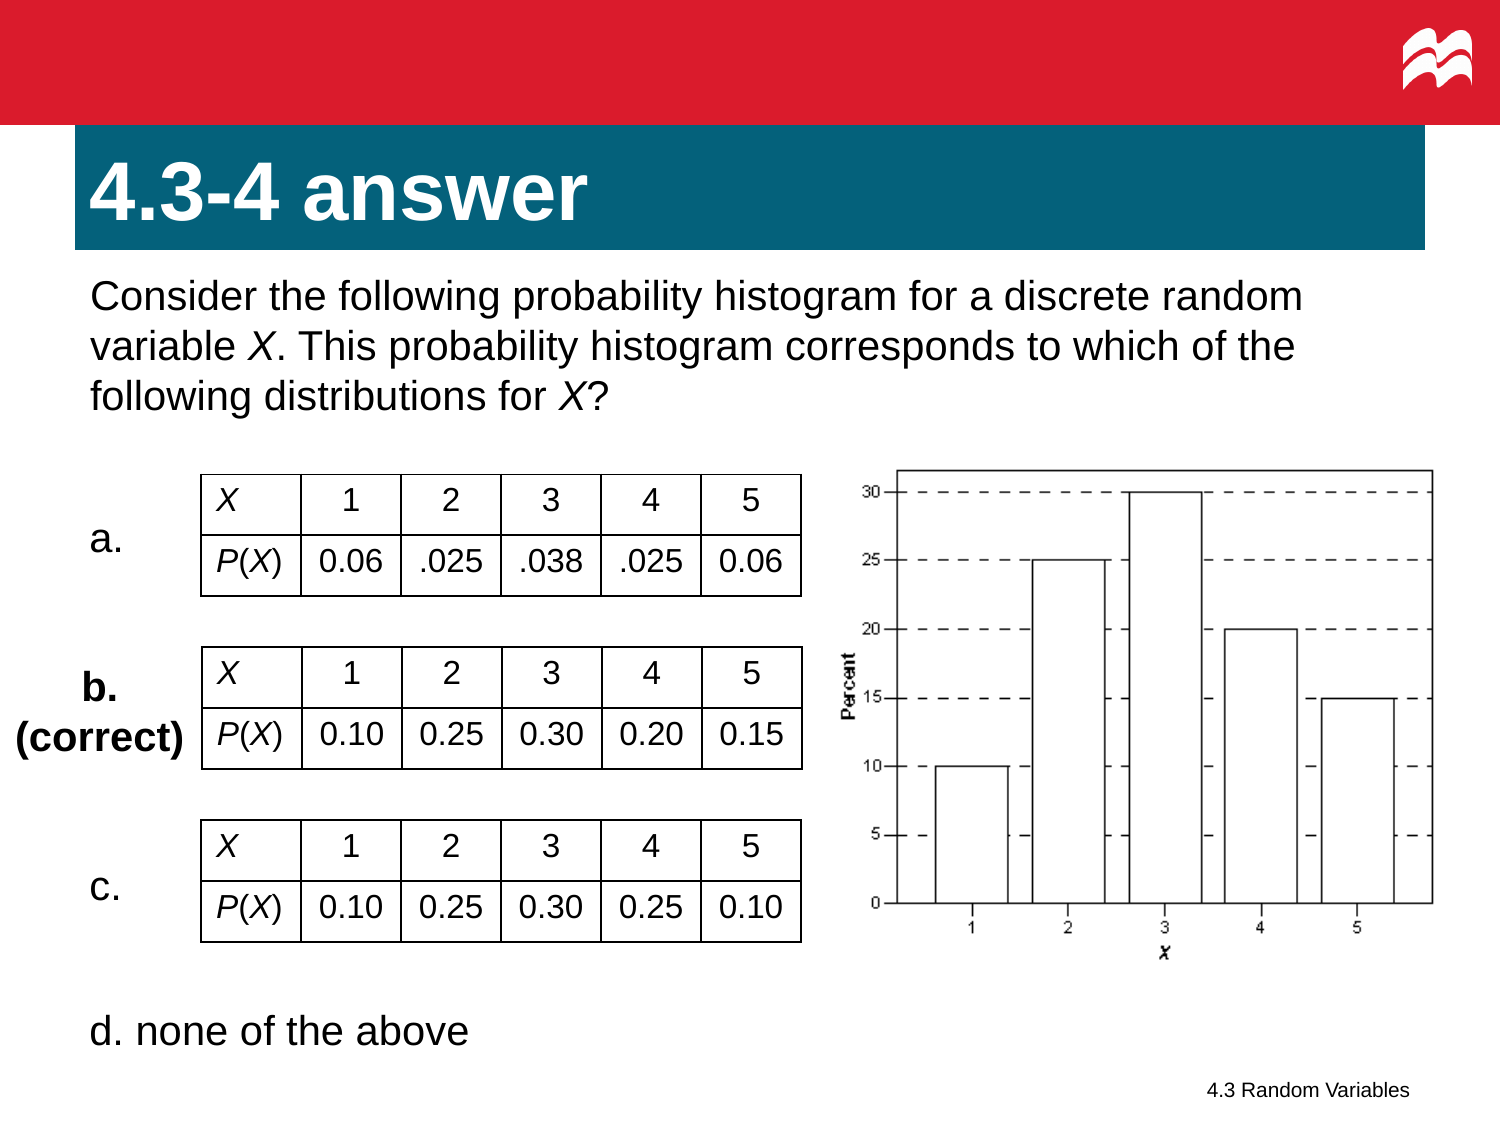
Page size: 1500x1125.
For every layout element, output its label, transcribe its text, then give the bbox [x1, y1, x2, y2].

table_cell 0.10 [702, 882, 800, 941]
table_cell 0.06 [702, 536, 800, 595]
table_header X [203, 648, 301, 707]
table_cell P(X) [202, 536, 300, 595]
picture [829, 447, 1455, 969]
table_cell 0.25 [402, 882, 500, 941]
table_cell 0.25 [602, 882, 700, 941]
table_cell .025 [602, 536, 700, 595]
table_header 3 [503, 648, 601, 707]
table_cell 0.10 [303, 709, 401, 768]
table_header 4 [603, 648, 701, 707]
footer 4.3 Random Variables [1039, 1074, 1425, 1110]
text_box b. (correct) [0, 652, 200, 767]
table_header X [202, 821, 300, 880]
table_header X [202, 475, 300, 534]
table_header 1 [302, 821, 400, 880]
table_header 1 [302, 475, 400, 534]
table_header 2 [402, 821, 500, 880]
list Consider the following probability histogram for a discrete random variable X. This probability histogram corresponds to which of the following distributions for X? [75, 261, 1425, 424]
table_cell 0.10 [302, 882, 400, 941]
table_cell P(X) [202, 882, 300, 941]
table_header 2 [403, 648, 501, 707]
table_header 3 [502, 475, 600, 534]
text_box a. [74, 503, 150, 569]
table_cell 0.06 [302, 536, 400, 595]
table_header 1 [303, 648, 401, 707]
text_box c. [74, 851, 150, 917]
table_cell 0.20 [603, 709, 701, 768]
table_header 2 [402, 475, 500, 534]
picture [1403, 28, 1472, 90]
title 4.3-4 answer [75, 125, 1425, 250]
table_cell .038 [502, 536, 600, 595]
table_cell 0.15 [703, 709, 801, 768]
table_cell 0.30 [502, 882, 600, 941]
table_header 5 [703, 648, 801, 707]
table_cell .025 [402, 536, 500, 595]
table_header 4 [602, 821, 700, 880]
table_cell 0.25 [403, 709, 501, 768]
table_cell 0.30 [503, 709, 601, 768]
table_header 4 [602, 475, 700, 534]
table_header 5 [702, 821, 800, 880]
table_cell P(X) [203, 709, 301, 768]
table_header 5 [702, 475, 800, 534]
text_box d. none of the above [74, 996, 525, 1062]
table_header 3 [502, 821, 600, 880]
